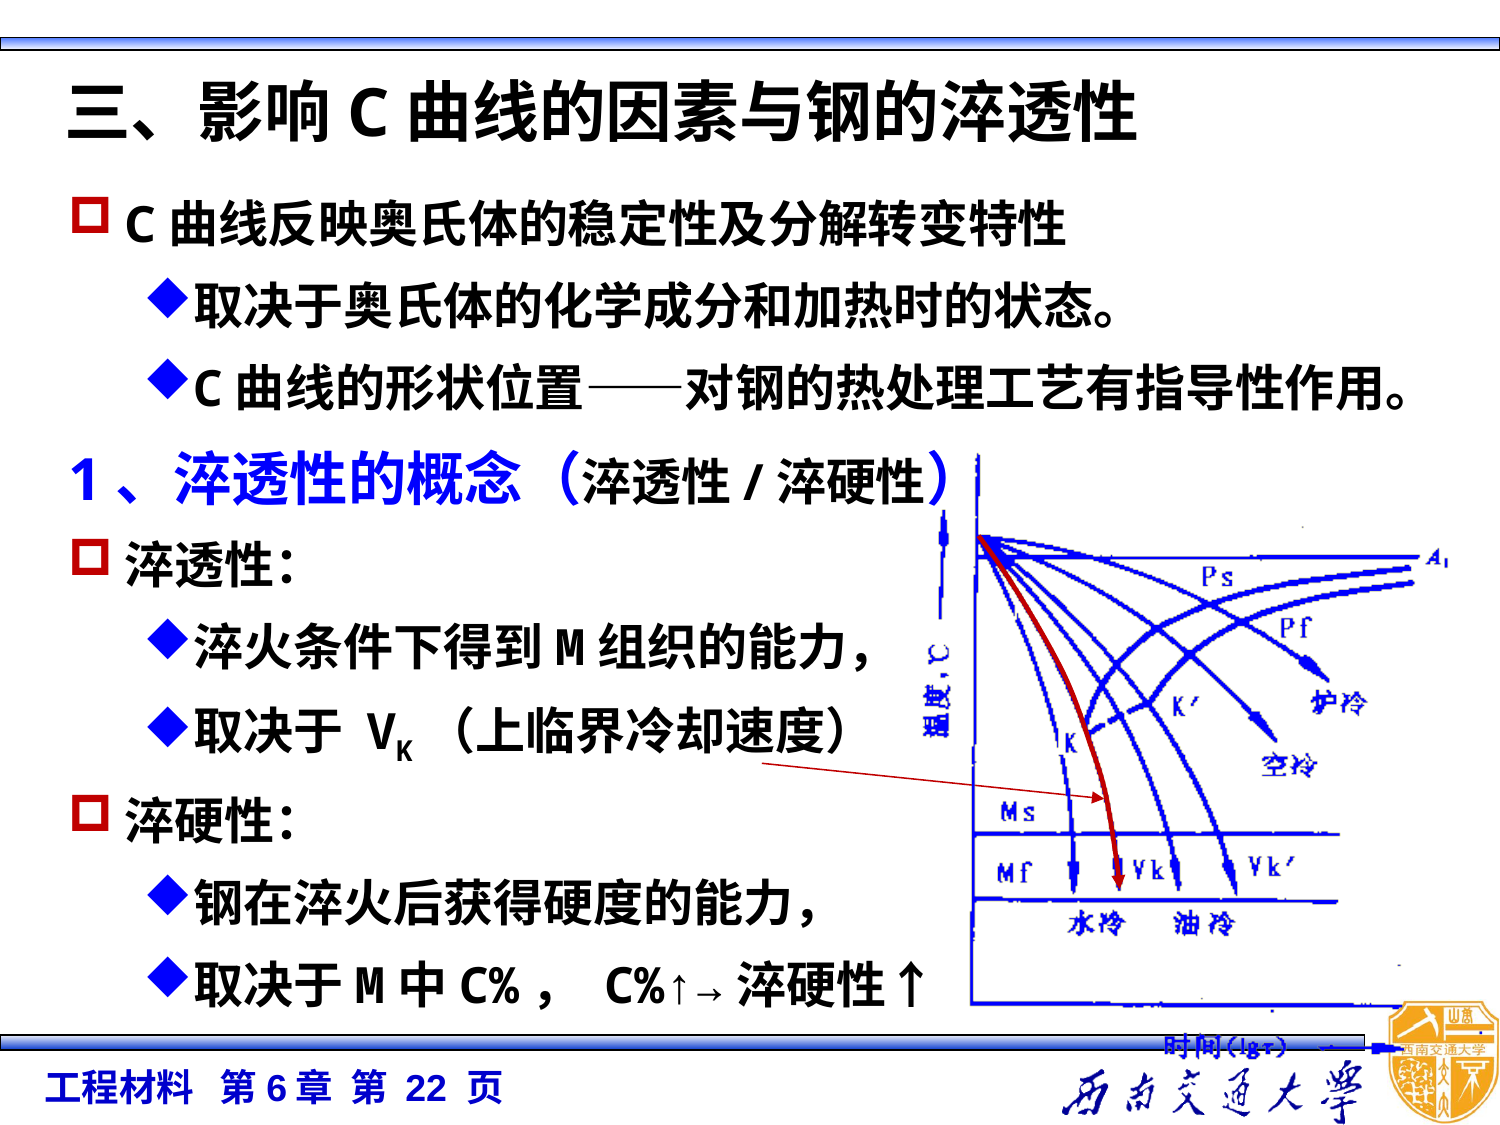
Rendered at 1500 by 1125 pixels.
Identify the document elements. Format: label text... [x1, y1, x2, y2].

title 三、影响C曲线的因素与钢的淬透性 [49, 62, 1451, 149]
picture [885, 449, 1500, 1125]
list C曲线反映奥氏体的稳定性及分解转变特性 取决于奥氏体的化学成分和加热时的状态。 C曲线的形状位置——对钢的热处理工艺有指导性作用。 1、淬透性的概念（淬透性/淬硬性） 淬透性： 淬火条件下得到M组织的能力， 取决于 VK（上临界冷却速度） 淬硬性： 钢在淬火后获得硬度的能力， 取决于M中C%， C%↑→淬硬性↑ [52, 172, 1455, 988]
